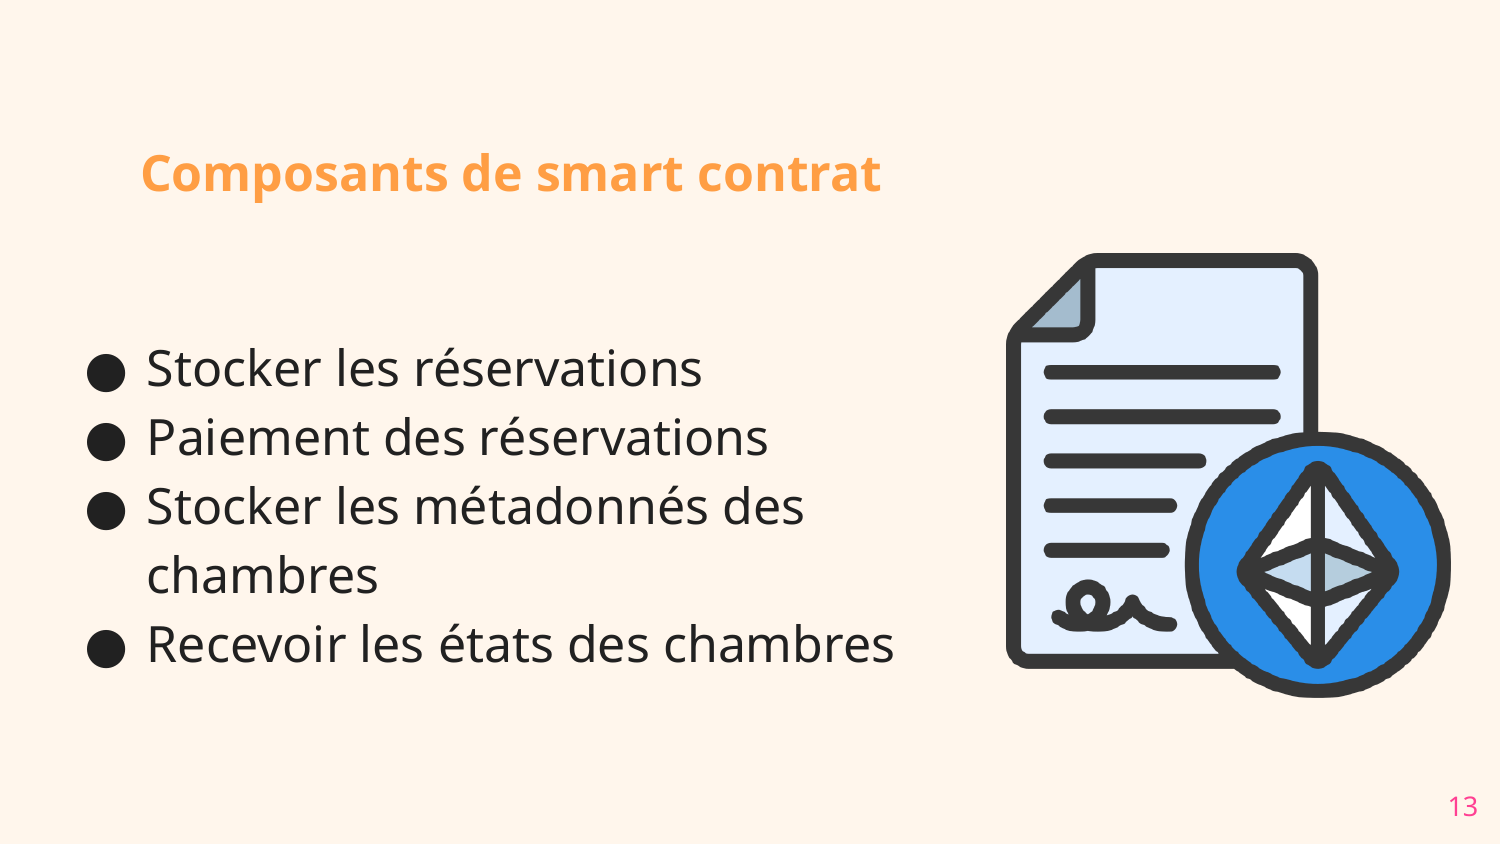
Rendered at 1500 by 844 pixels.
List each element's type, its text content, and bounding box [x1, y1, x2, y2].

picture [1006, 253, 1451, 698]
text_box ‹#› [1426, 779, 1500, 836]
text_box Composants de smart contrat [140, 137, 1500, 203]
text_box Stocker les réservations Paiement des réservations Stocker les métadonnés des chambres Recevoir les états des chambres [71, 327, 982, 687]
